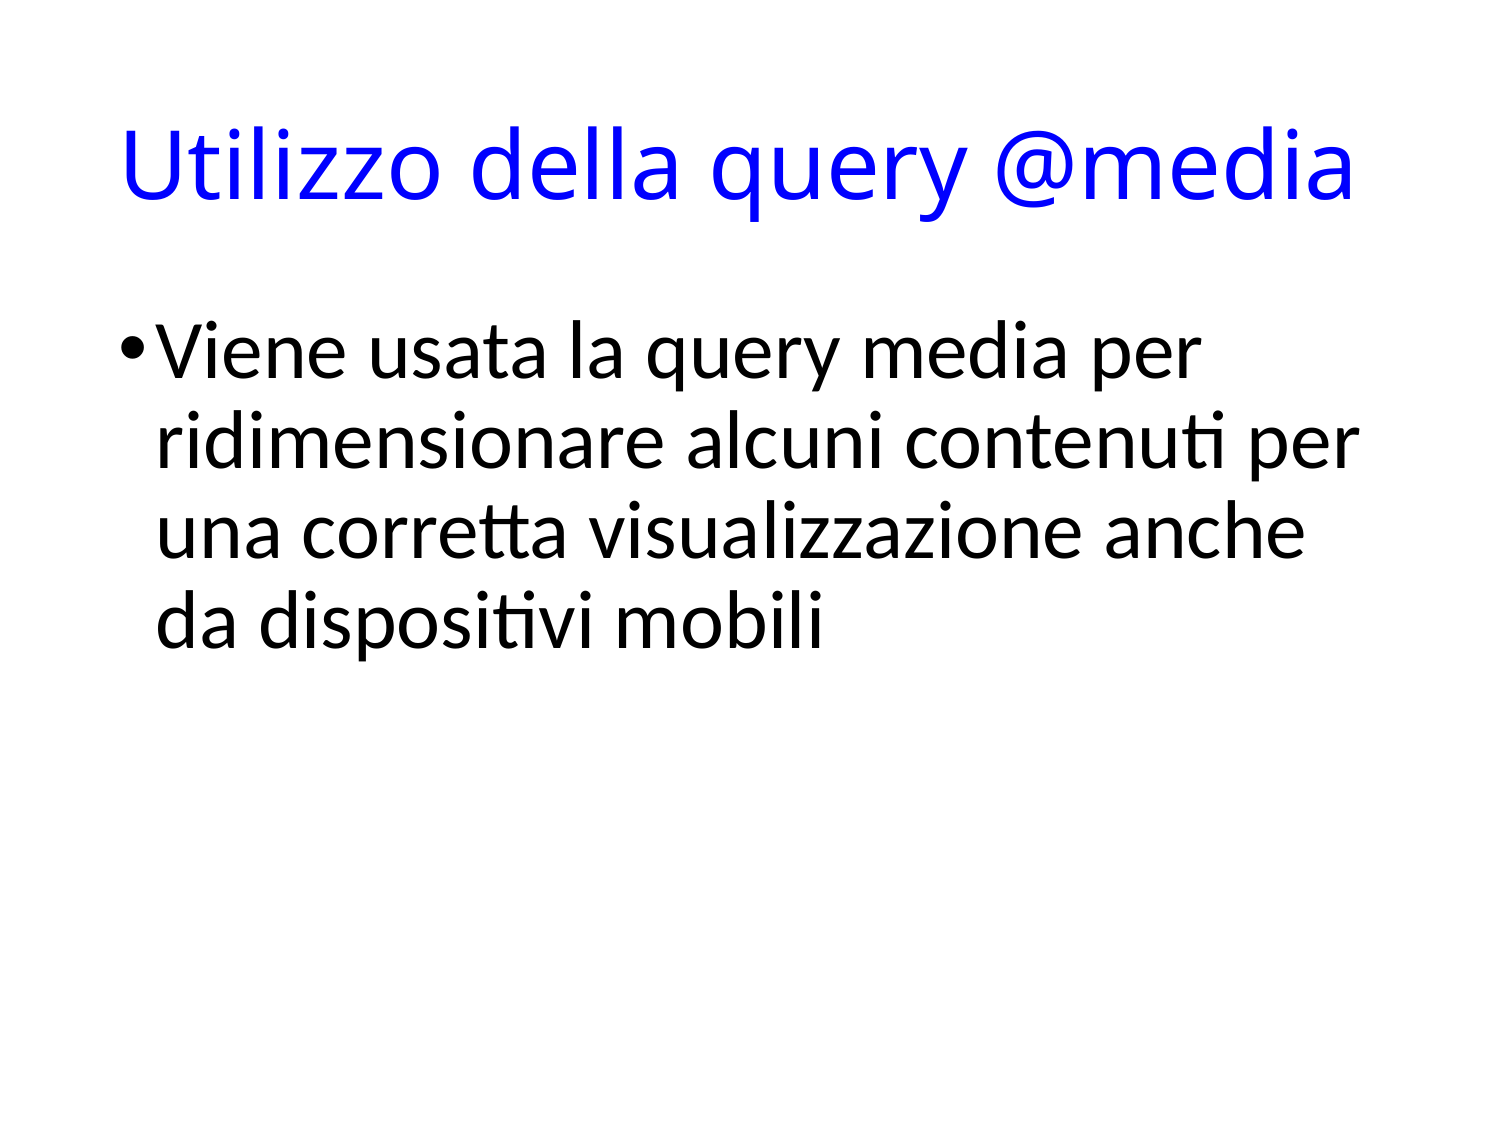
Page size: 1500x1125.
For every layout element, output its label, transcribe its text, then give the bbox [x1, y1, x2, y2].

list Viene usata la query media per ridimensionare alcuni contenuti per una corretta visualizzazione anche da dispositivi mobili [103, 299, 1397, 1014]
title Utilizzo della query @media [103, 59, 1397, 278]
